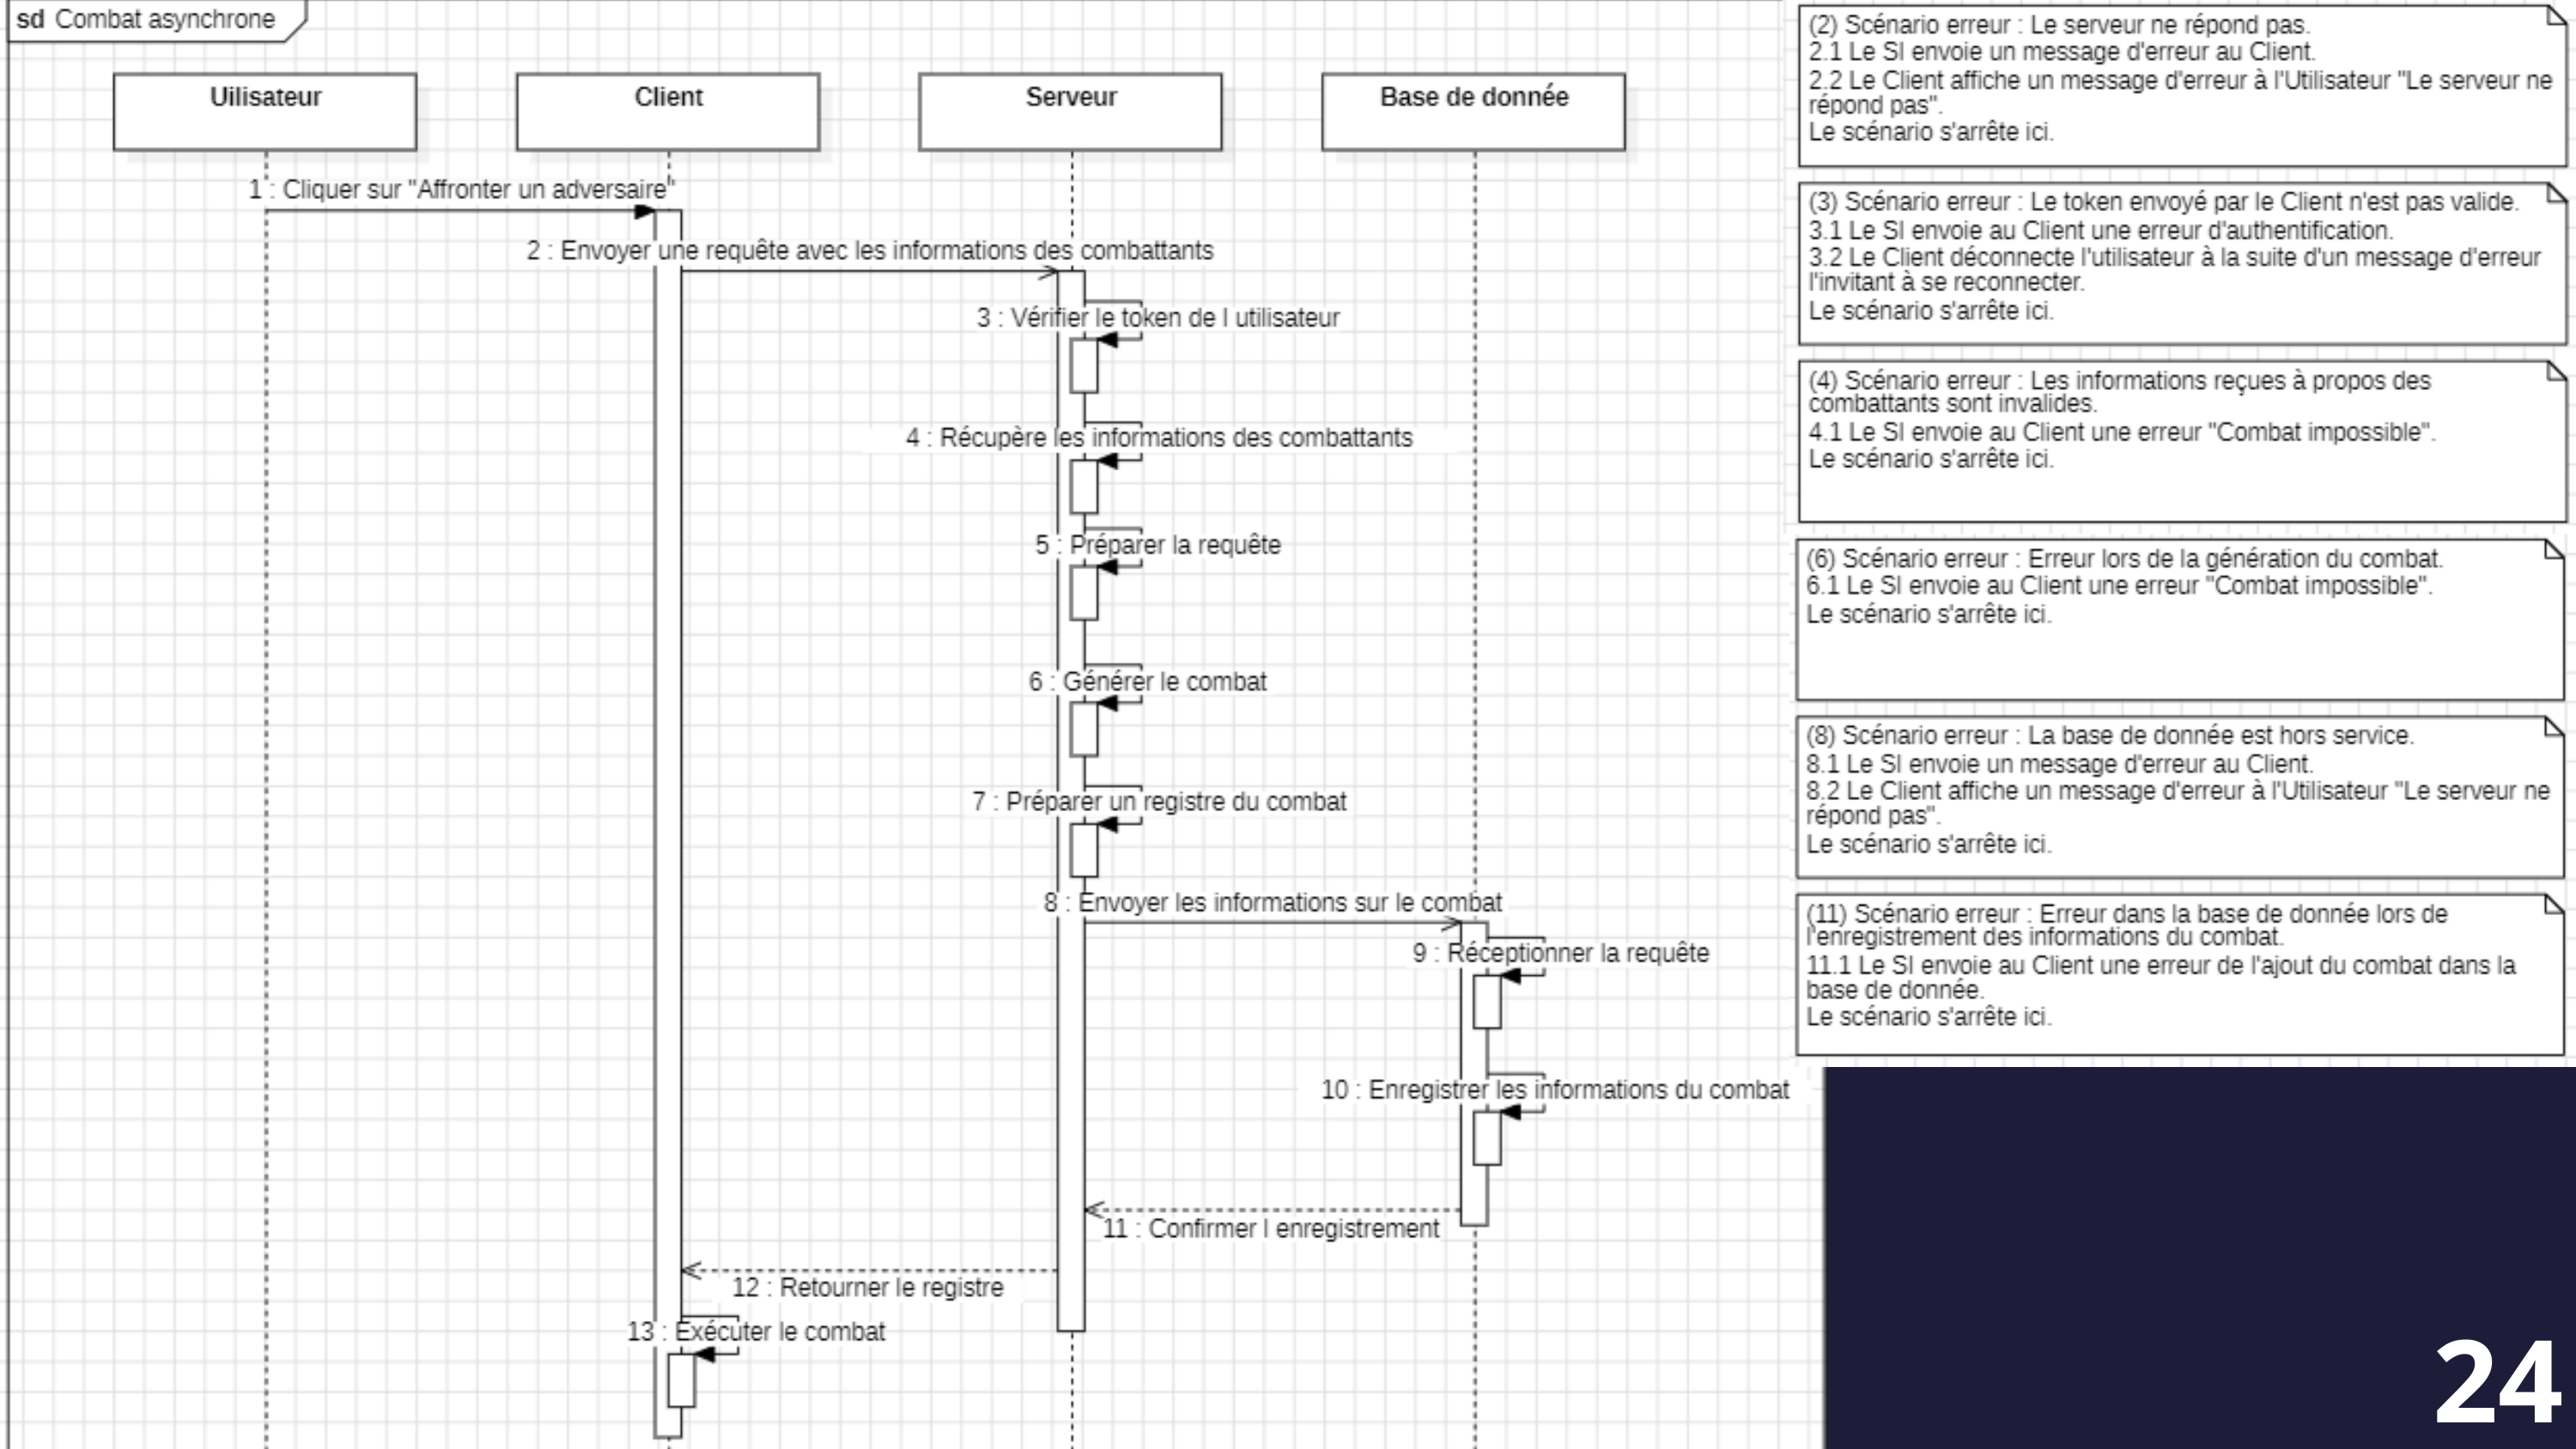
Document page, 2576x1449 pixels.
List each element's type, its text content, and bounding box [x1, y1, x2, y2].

text_box 24 [2421, 1288, 2576, 1446]
text_box [1783, 0, 2576, 534]
text_box [0, 0, 1826, 1449]
text_box [1789, 534, 2576, 1067]
